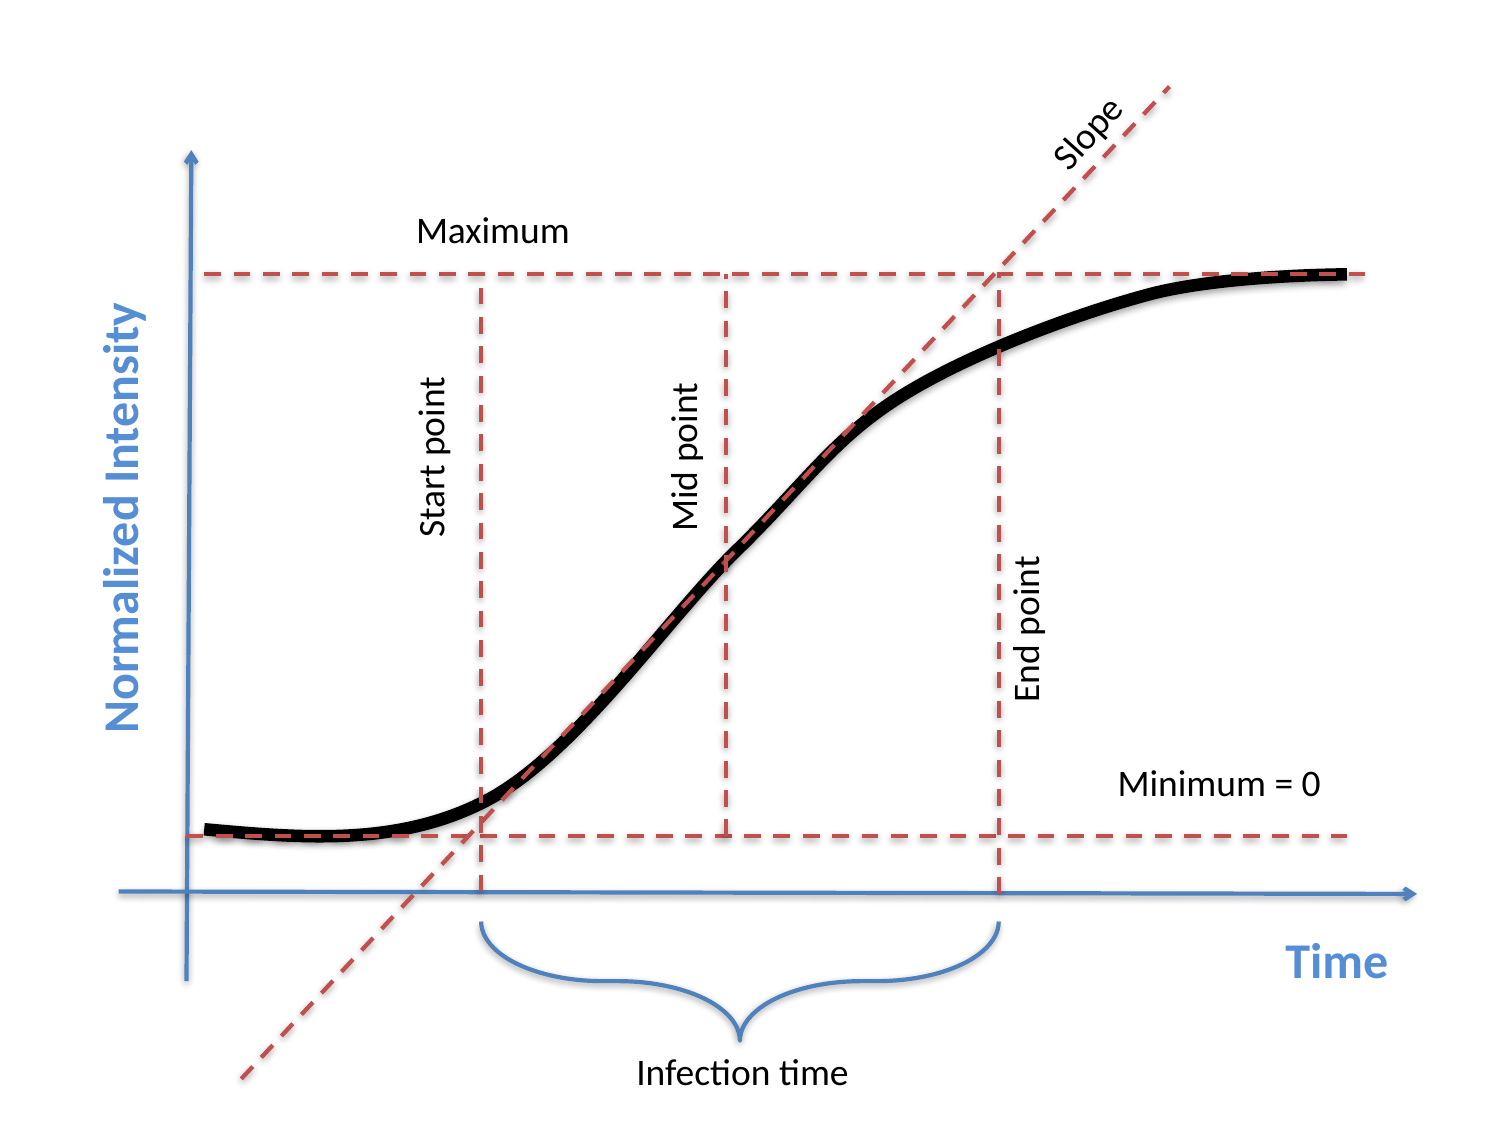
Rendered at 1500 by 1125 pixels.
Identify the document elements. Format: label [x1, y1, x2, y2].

text_box [80, 73, 1418, 1102]
